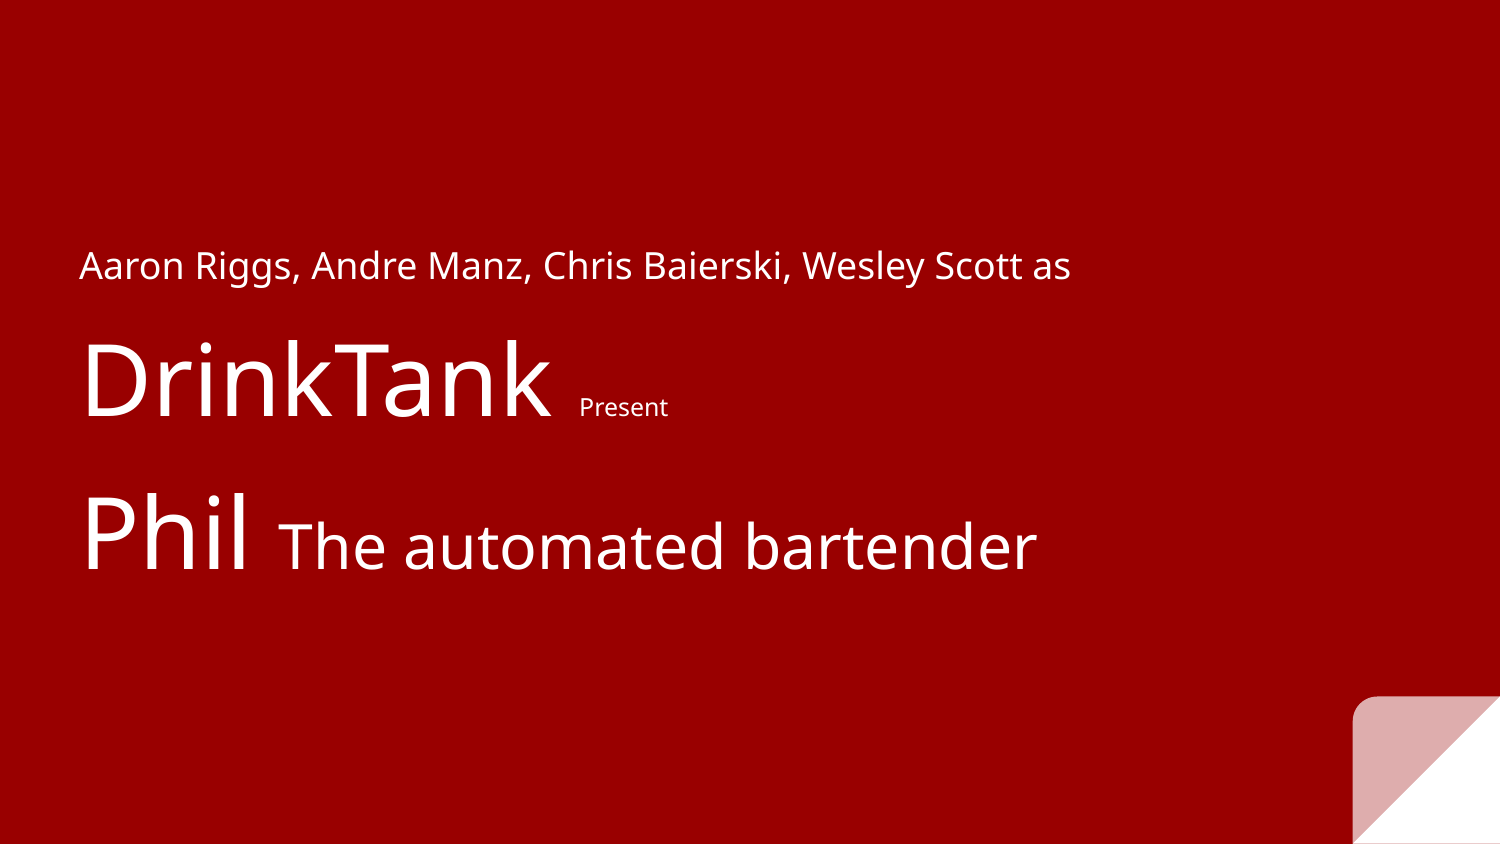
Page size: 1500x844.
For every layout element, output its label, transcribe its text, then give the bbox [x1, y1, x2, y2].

title DrinkTank Present [64, 299, 1413, 451]
title Phil The automated bartender [64, 451, 1413, 605]
subtitle Aaron Riggs, Andre Manz, Chris Baierski, Wesley Scott as [64, 227, 1413, 299]
